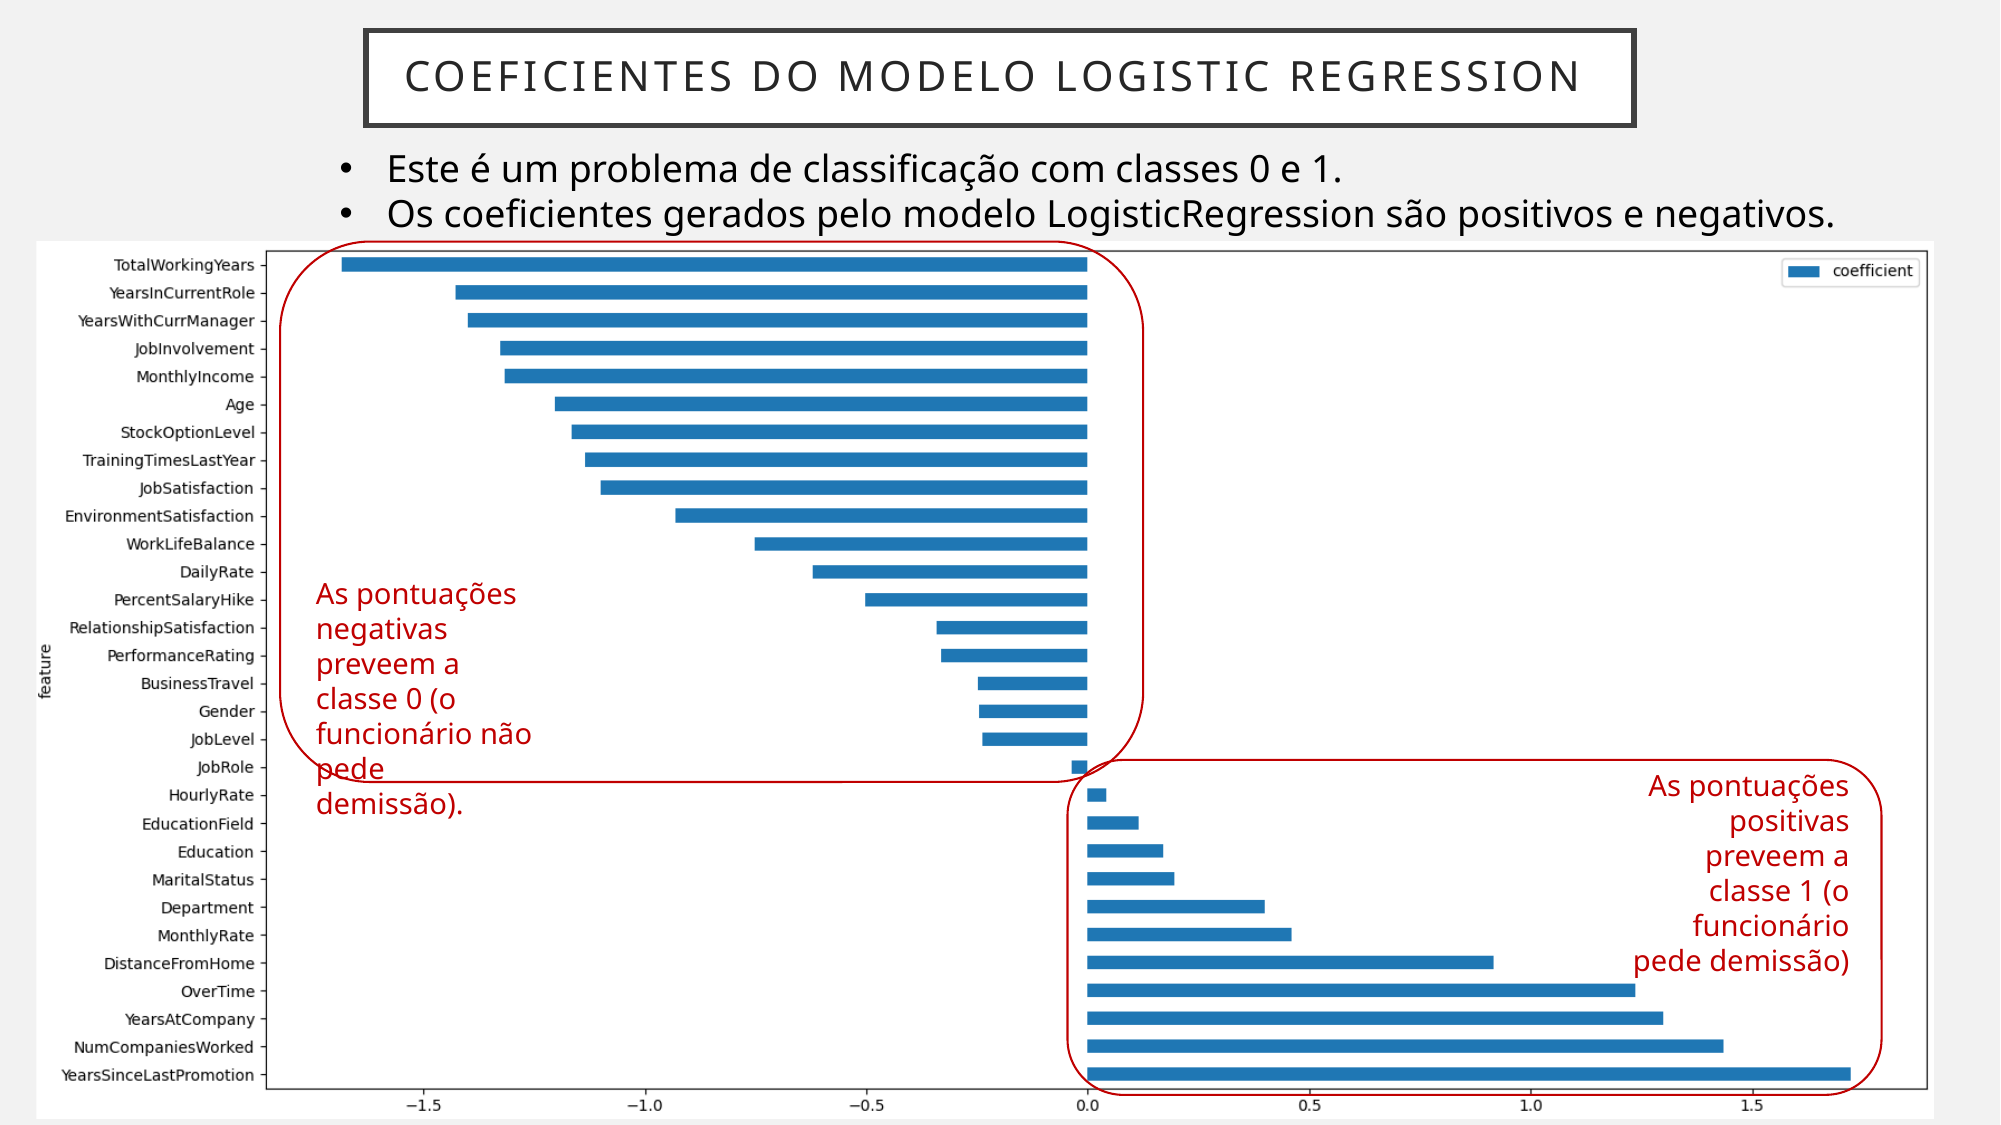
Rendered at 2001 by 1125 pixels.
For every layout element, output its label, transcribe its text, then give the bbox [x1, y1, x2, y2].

picture [36, 241, 1934, 1119]
text_box Este é um problema de classificação com classes 0 e 1. Os coeficientes gerados pelo modelo LogisticRegression são positivos e negativos. [324, 138, 2000, 243]
title Coeficientes do modelo Logistic Regression [363, 28, 1637, 128]
